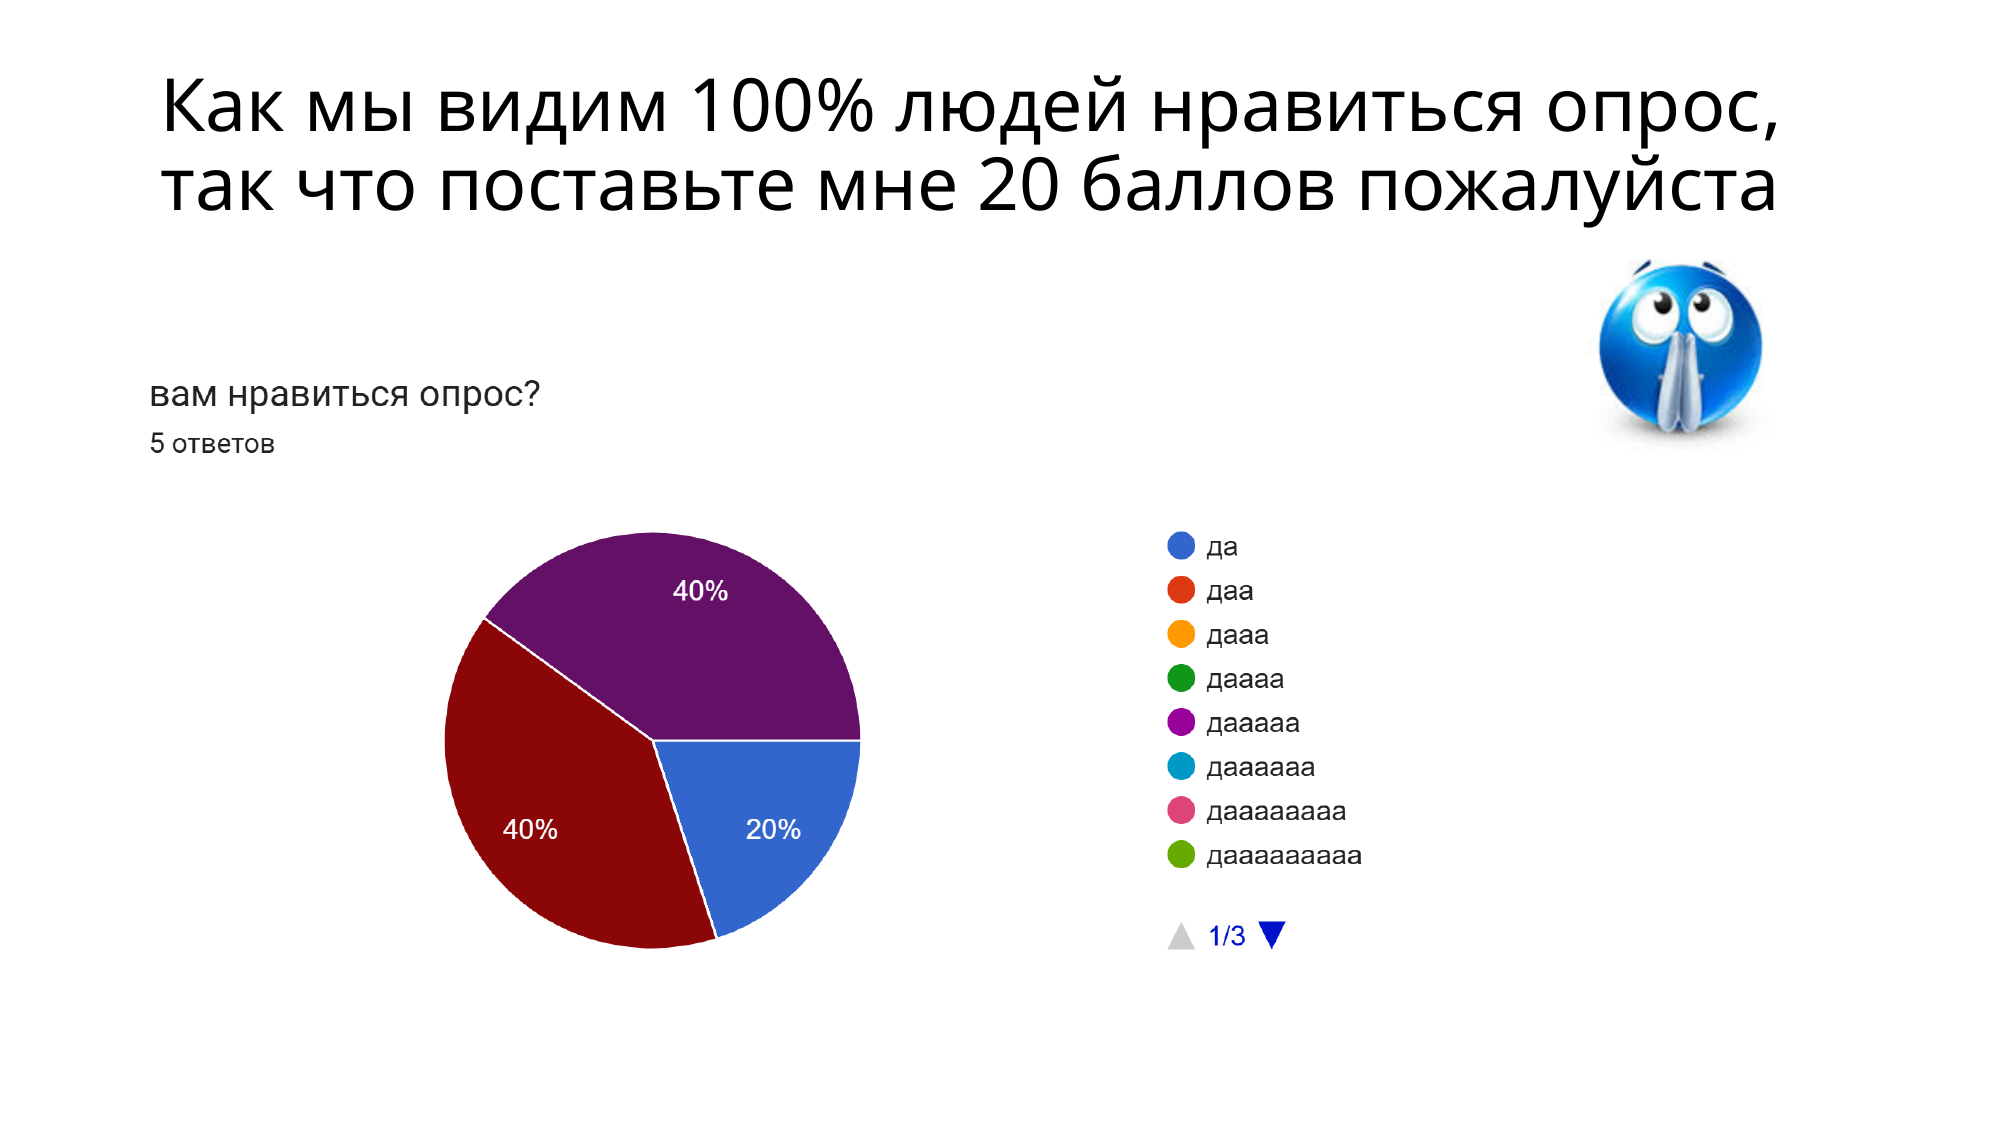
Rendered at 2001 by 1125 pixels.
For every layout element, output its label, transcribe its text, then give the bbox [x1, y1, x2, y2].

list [93, 313, 1791, 1028]
title Как мы видим 100% людей нравиться опрос, так что поставьте мне 20 баллов пожалуйста [145, 29, 1846, 266]
picture [1573, 245, 1791, 464]
